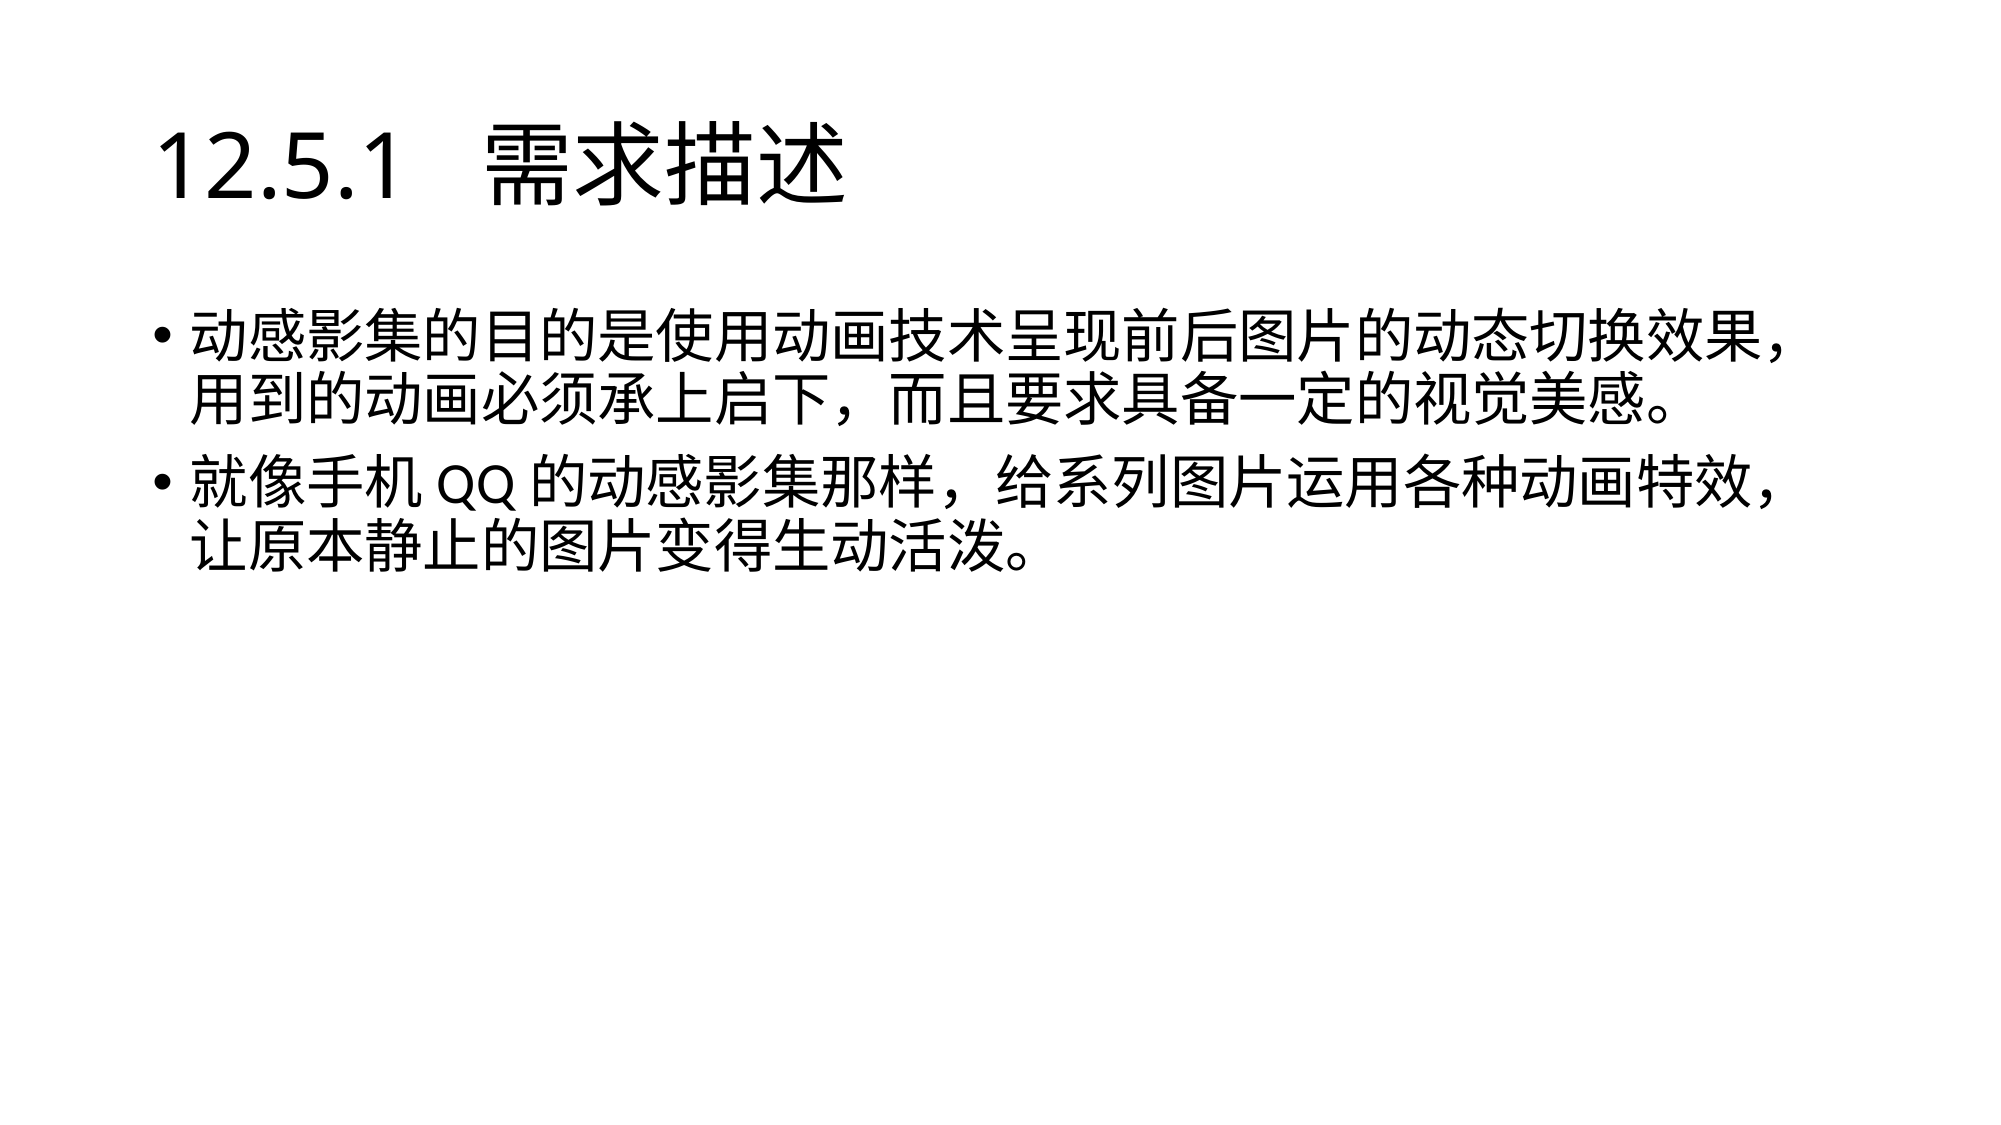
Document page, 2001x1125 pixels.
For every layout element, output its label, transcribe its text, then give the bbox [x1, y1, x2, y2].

title 12.5.1 需求描述 [137, 59, 1863, 278]
list 动感影集的目的是使用动画技术呈现前后图片的动态切换效果，用到的动画必须承上启下，而且要求具备一定的视觉美感。 就像手机QQ的动感影集那样，给系列图片运用各种动画特效，让原本静止的图片变得生动活泼。 [137, 299, 1863, 1014]
